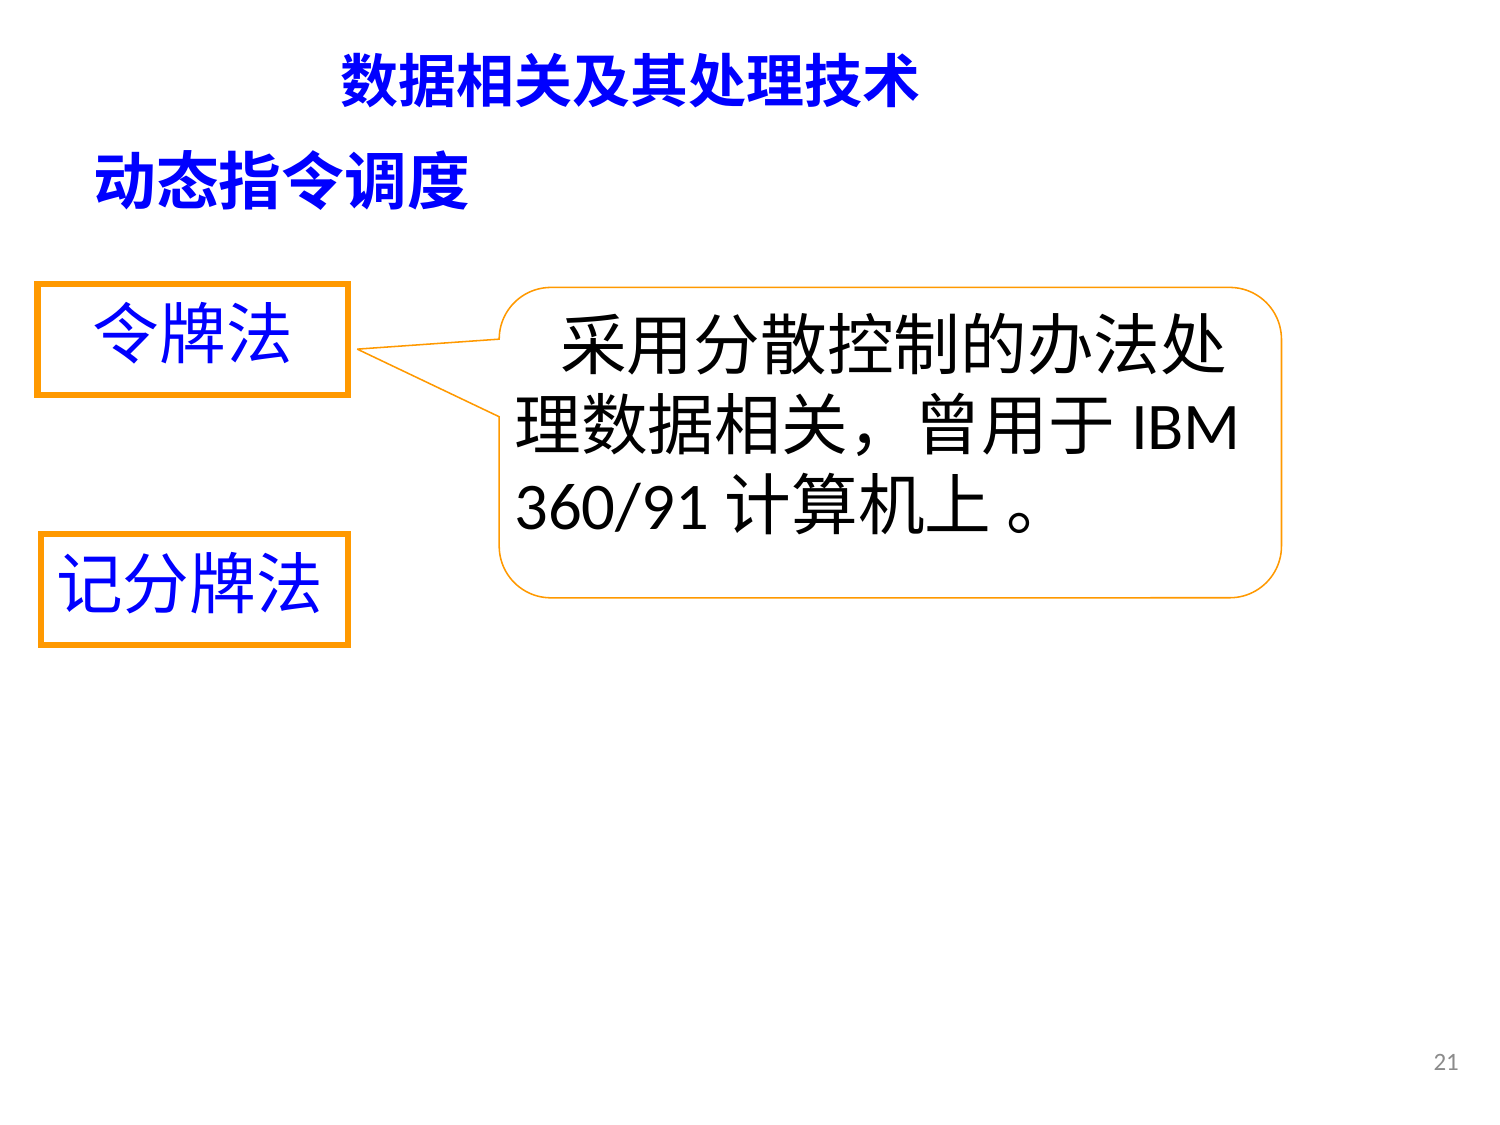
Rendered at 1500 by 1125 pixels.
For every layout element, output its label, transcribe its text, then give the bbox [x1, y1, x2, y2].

text_box 令牌法 [37, 284, 349, 396]
subtitle 动态指令调度 [50, 134, 639, 225]
slide_number 21 [1161, 1022, 1474, 1098]
text_box 采用分散控制的办法处理数据相关，曾用于IBM 360/91计算机上 。 [357, 287, 1282, 598]
title 数据相关及其处理技术 [36, 36, 1213, 122]
text_box 记分牌法 [41, 534, 349, 646]
